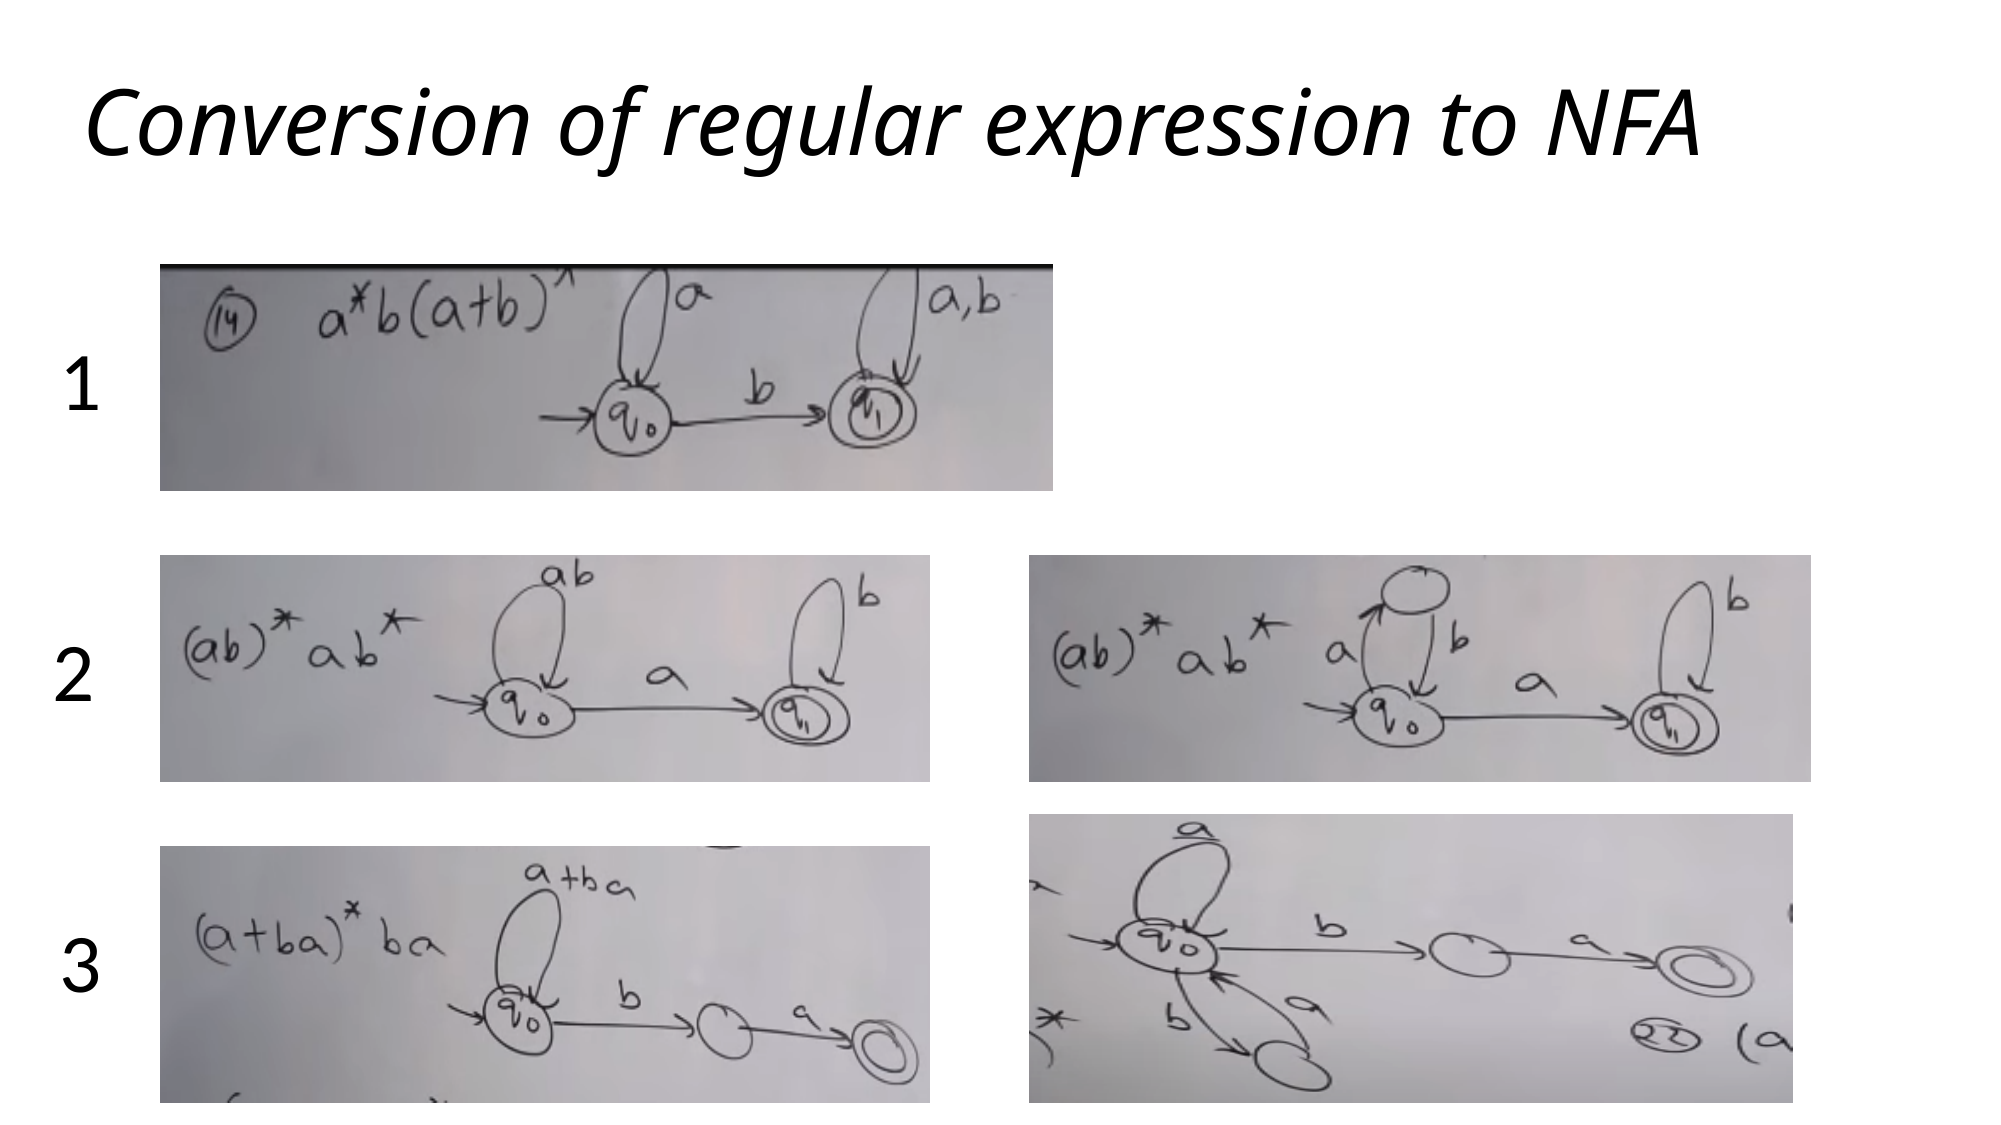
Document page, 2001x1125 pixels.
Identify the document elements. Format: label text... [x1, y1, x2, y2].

title Conversion of regular expression to NFA [67, 50, 1792, 200]
picture [1029, 814, 1793, 1103]
picture [160, 264, 1053, 491]
text_box 1 [44, 319, 90, 435]
text_box 3 [44, 901, 90, 1017]
picture [1029, 555, 1811, 782]
picture [160, 846, 930, 1103]
picture [160, 555, 930, 782]
text_box 2 [37, 610, 83, 726]
